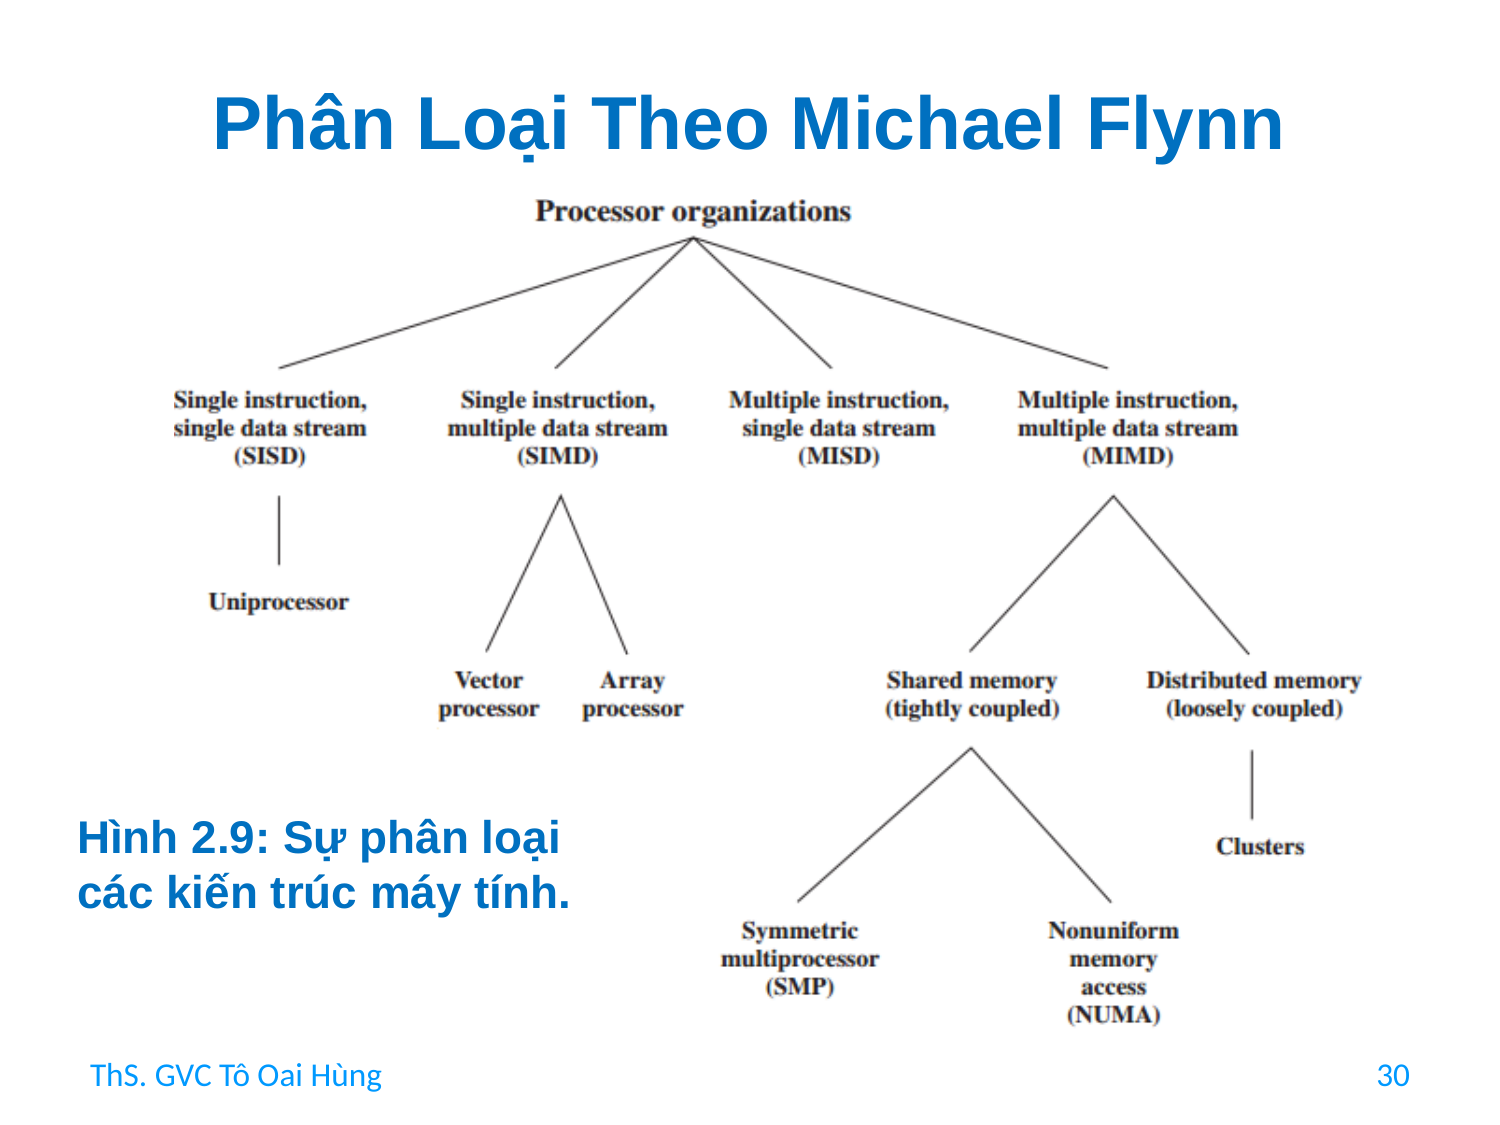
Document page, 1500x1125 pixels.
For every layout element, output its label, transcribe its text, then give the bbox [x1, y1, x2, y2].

title Phân Loại Theo Michael Flynn [75, 60, 1425, 180]
slide_number 30 [1074, 1042, 1425, 1103]
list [174, 199, 1375, 1038]
text_box Hình 2.9: Sự phân loại các kiến trúc máy tính. [62, 799, 169, 925]
slide_number ThS. GVC Tô Oai Hùng [75, 1042, 425, 1103]
